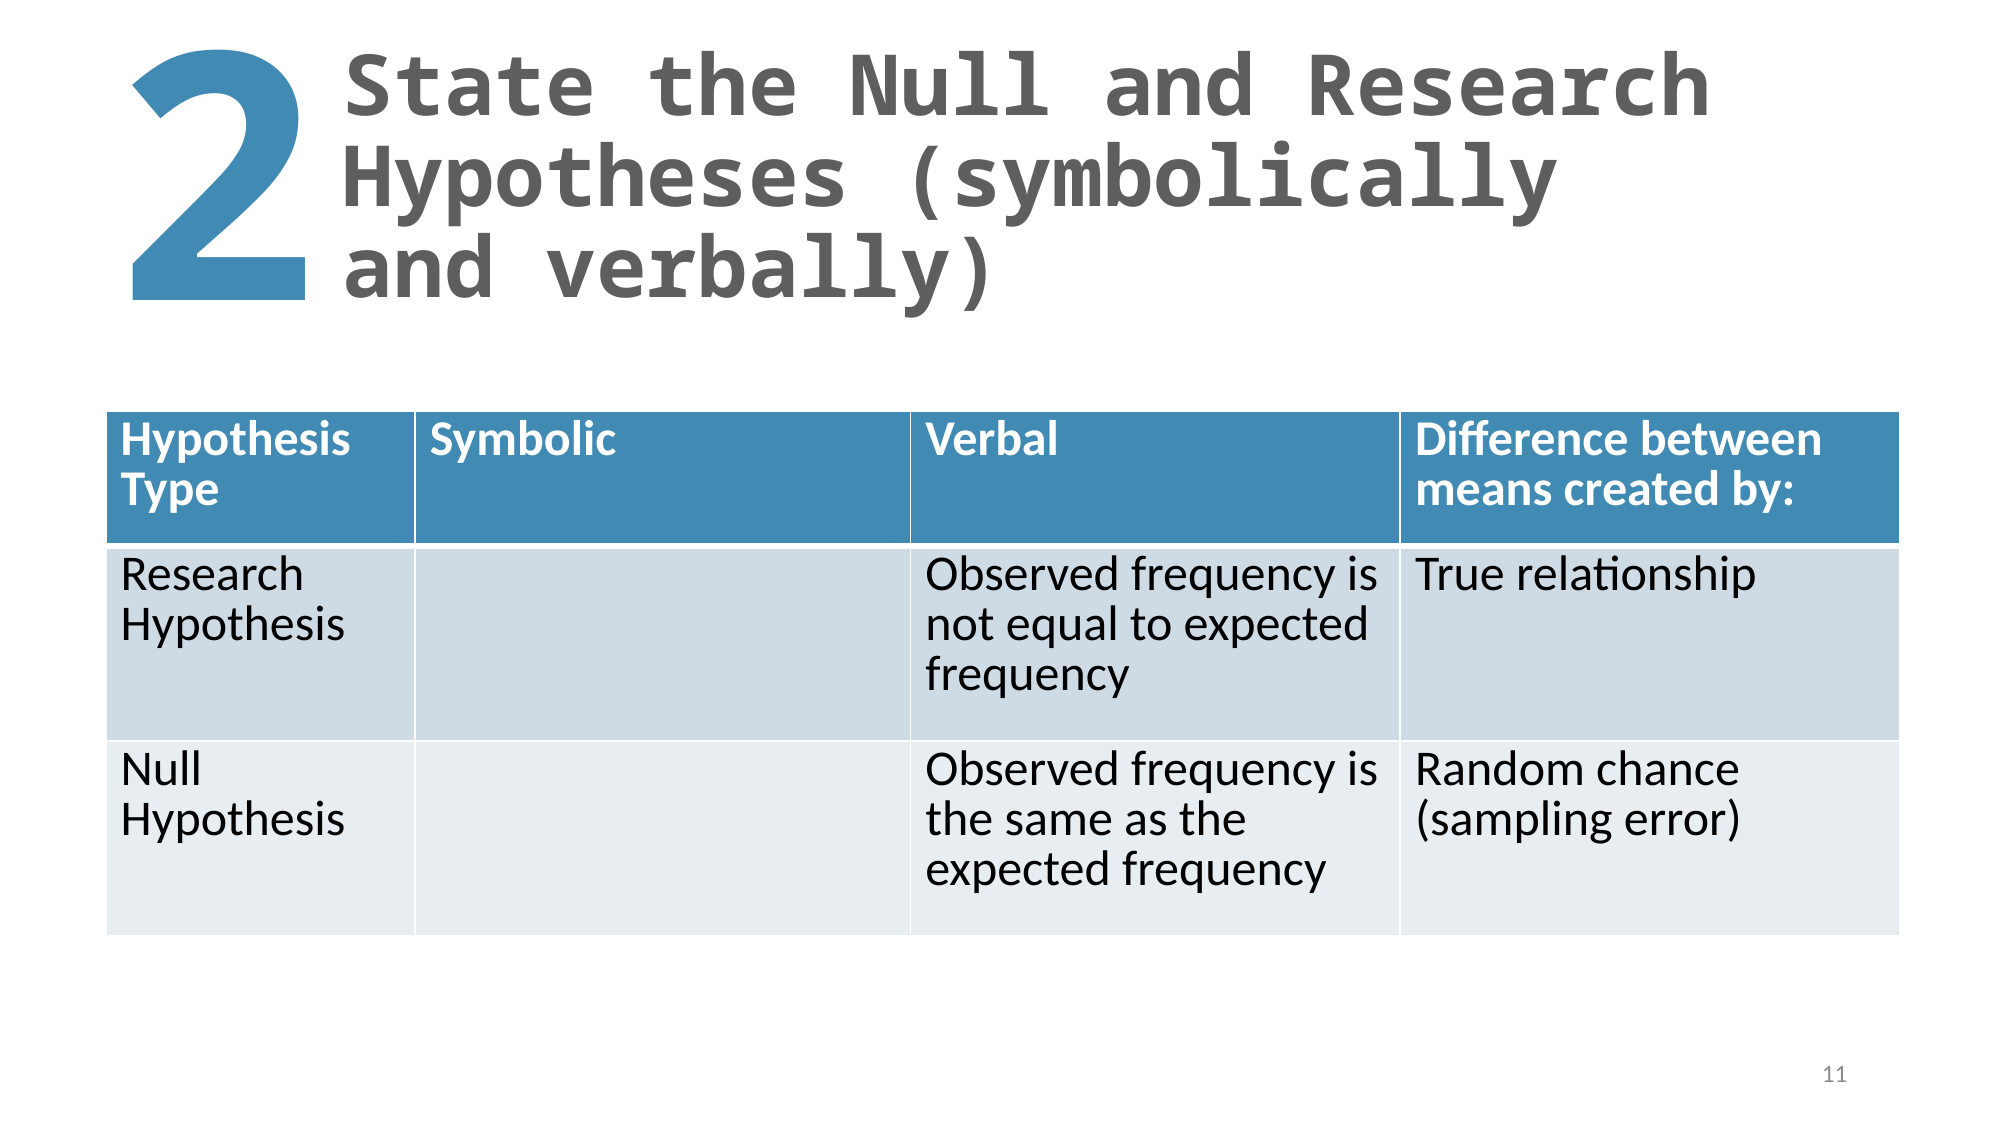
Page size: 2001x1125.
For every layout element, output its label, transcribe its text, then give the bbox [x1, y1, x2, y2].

text_box 2 [98, 0, 336, 378]
title State the Null and Research Hypotheses (symbolically and verbally) [336, 23, 1763, 335]
slide_number 11 [1412, 1042, 1863, 1103]
